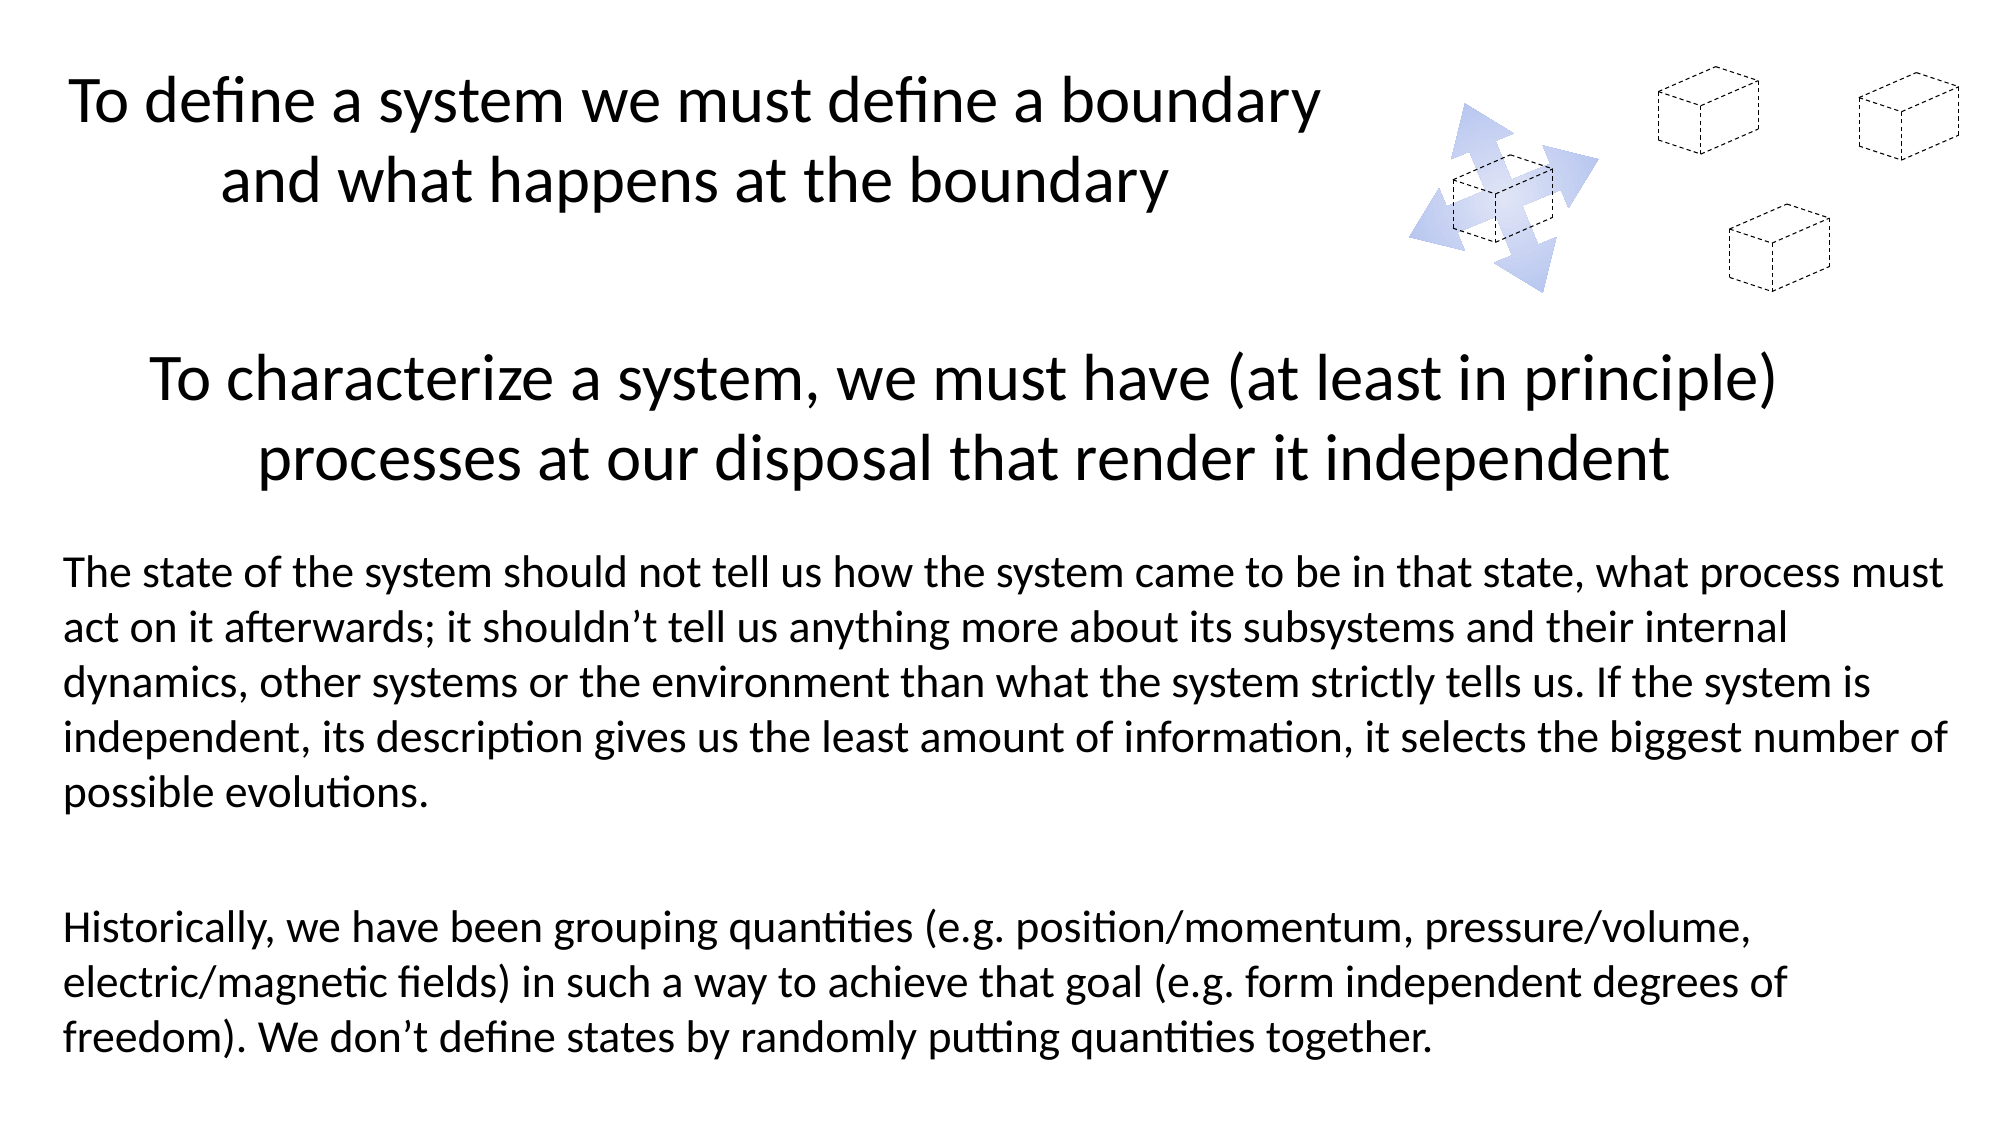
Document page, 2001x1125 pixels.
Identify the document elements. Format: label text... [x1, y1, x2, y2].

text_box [1658, 66, 1759, 155]
text_box To characterize a system, we must have (at least in principle) processes at our disposal that render it independent [41, 326, 1889, 501]
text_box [1729, 203, 1830, 292]
text_box To define a system we must define a boundary and what happens at the boundary [41, 48, 1349, 223]
text_box [1491, 235, 1558, 295]
text_box [1541, 144, 1600, 211]
text_box [1407, 186, 1467, 253]
text_box [1449, 102, 1516, 161]
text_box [1452, 154, 1553, 243]
text_box The state of the system should not tell us how the system came to be in that state, what process must act on it afterwards; it shouldn’t tell us anything more about its subsystems and their internal dynamics, other systems or the environment than what the system strictly tells us. If the system is independent, its description gives us the least amount of information, it selects the biggest number of possible evolutions. Historically, we have been grouping quantities (e.g. position/momentum, pressure/volume, electric/magnetic fields) in such a way to achieve that goal (e.g. form independent degrees of freedom). We don’t define states by randomly putting quantities together. [48, 534, 1972, 1070]
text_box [1858, 72, 1959, 161]
